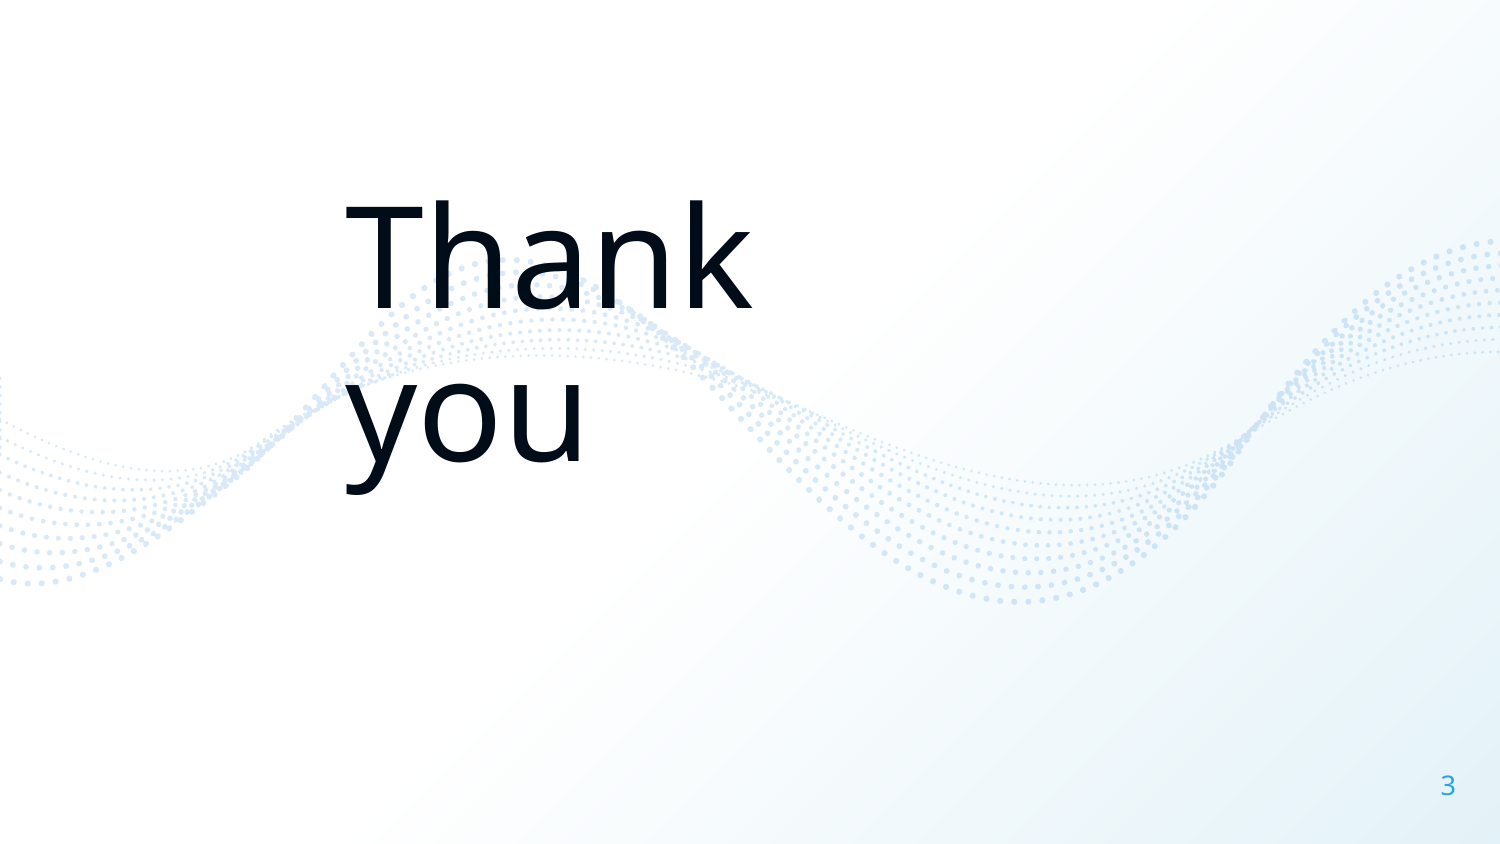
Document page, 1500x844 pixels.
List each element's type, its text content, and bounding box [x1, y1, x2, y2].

slide_number ‹#› [1366, 754, 1457, 819]
title Thank you [345, 333, 1021, 493]
